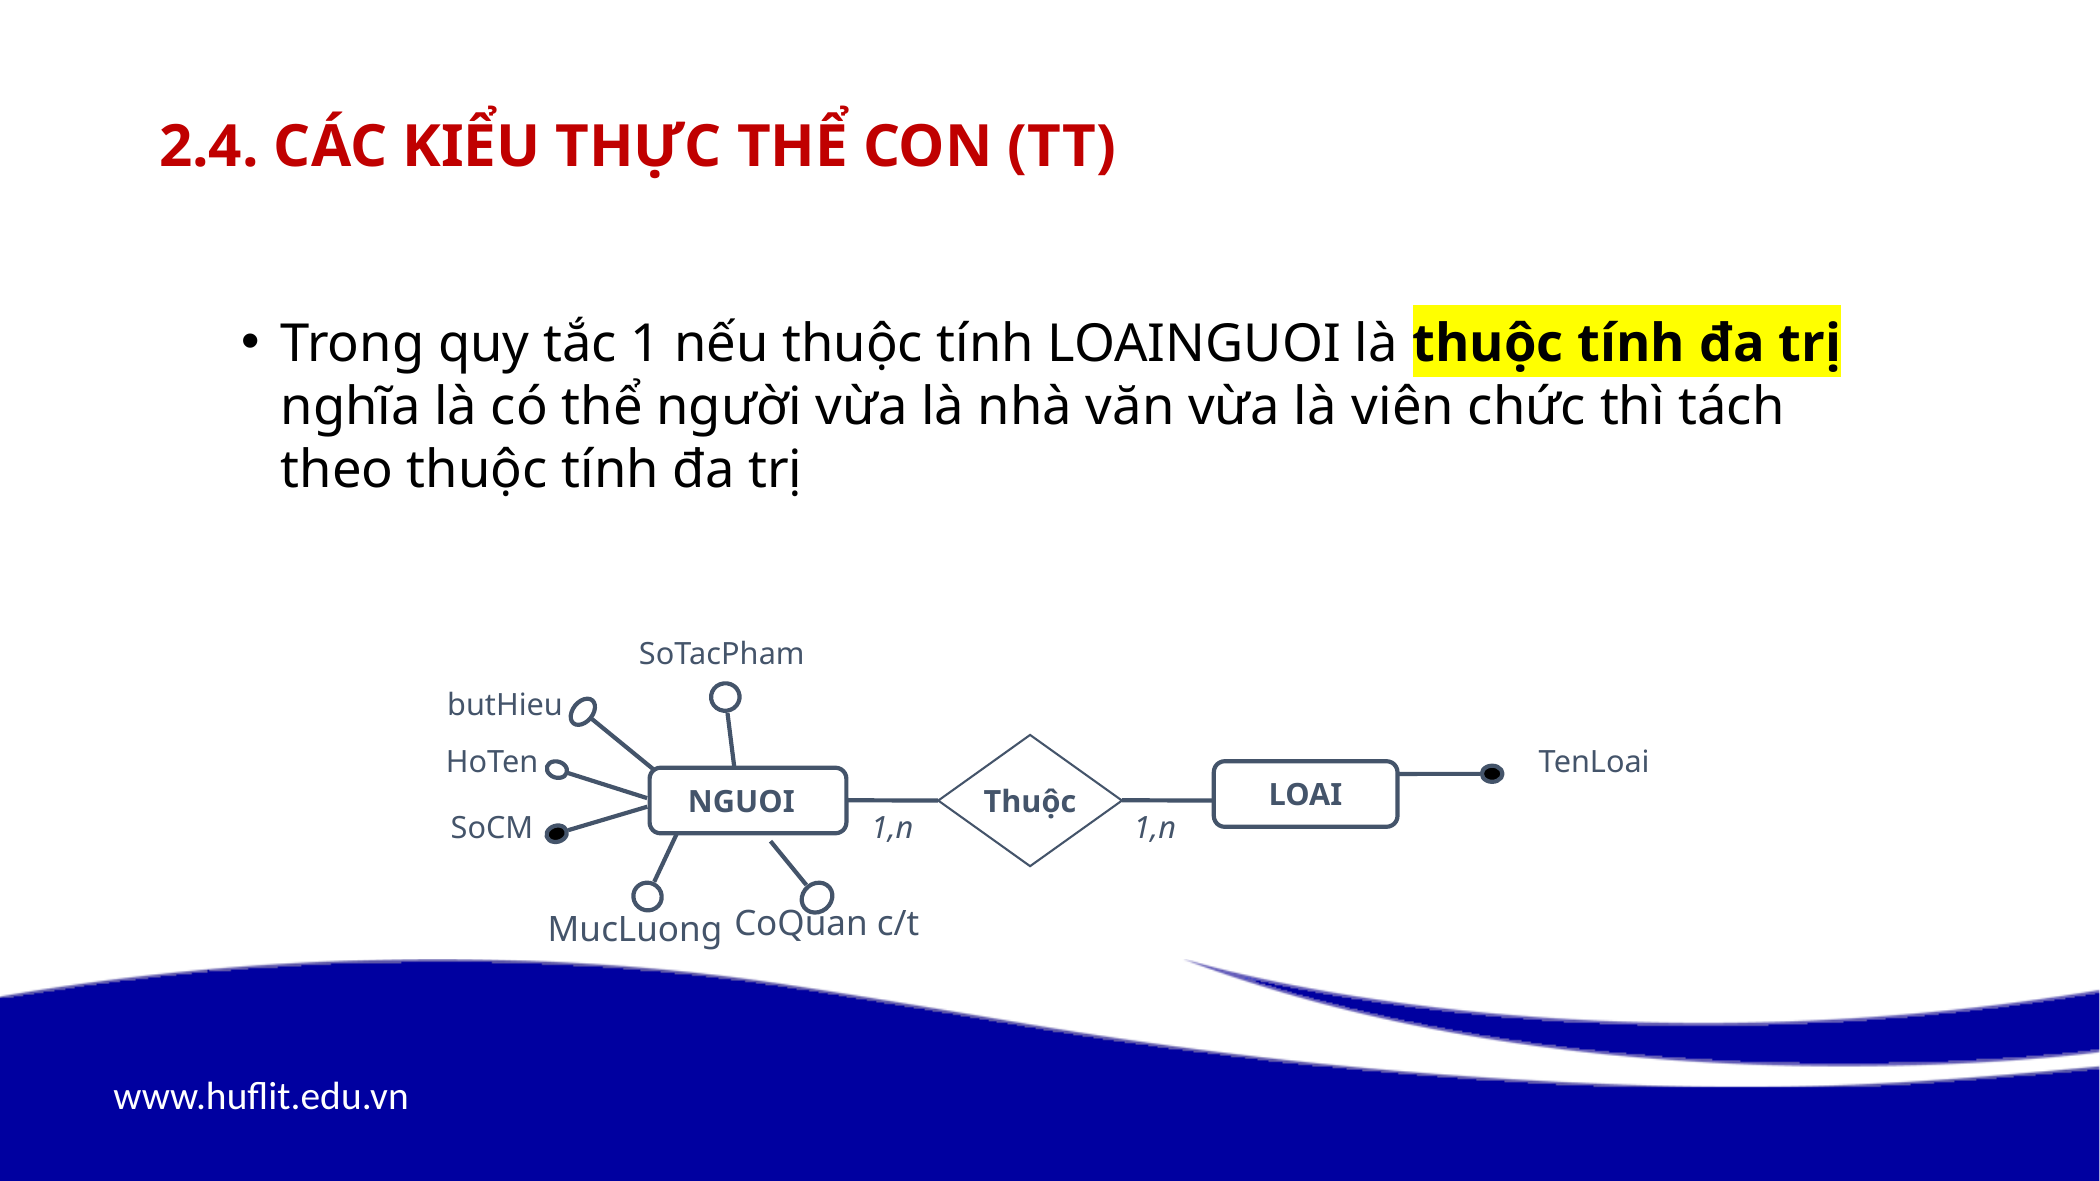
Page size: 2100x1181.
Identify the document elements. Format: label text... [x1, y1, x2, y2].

picture [0, 959, 2100, 1181]
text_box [426, 626, 1713, 959]
list Trong quy tắc 1 nếu thuộc tính LOAINGUOI là thuộc tính đa trị nghĩa là có thể người vừa là nhà văn vừa là viên chức thì tách theo thuộc tính đa trị [226, 301, 1904, 539]
title 2.4. Các kiểu thực thể con (tt) [144, 62, 1956, 234]
